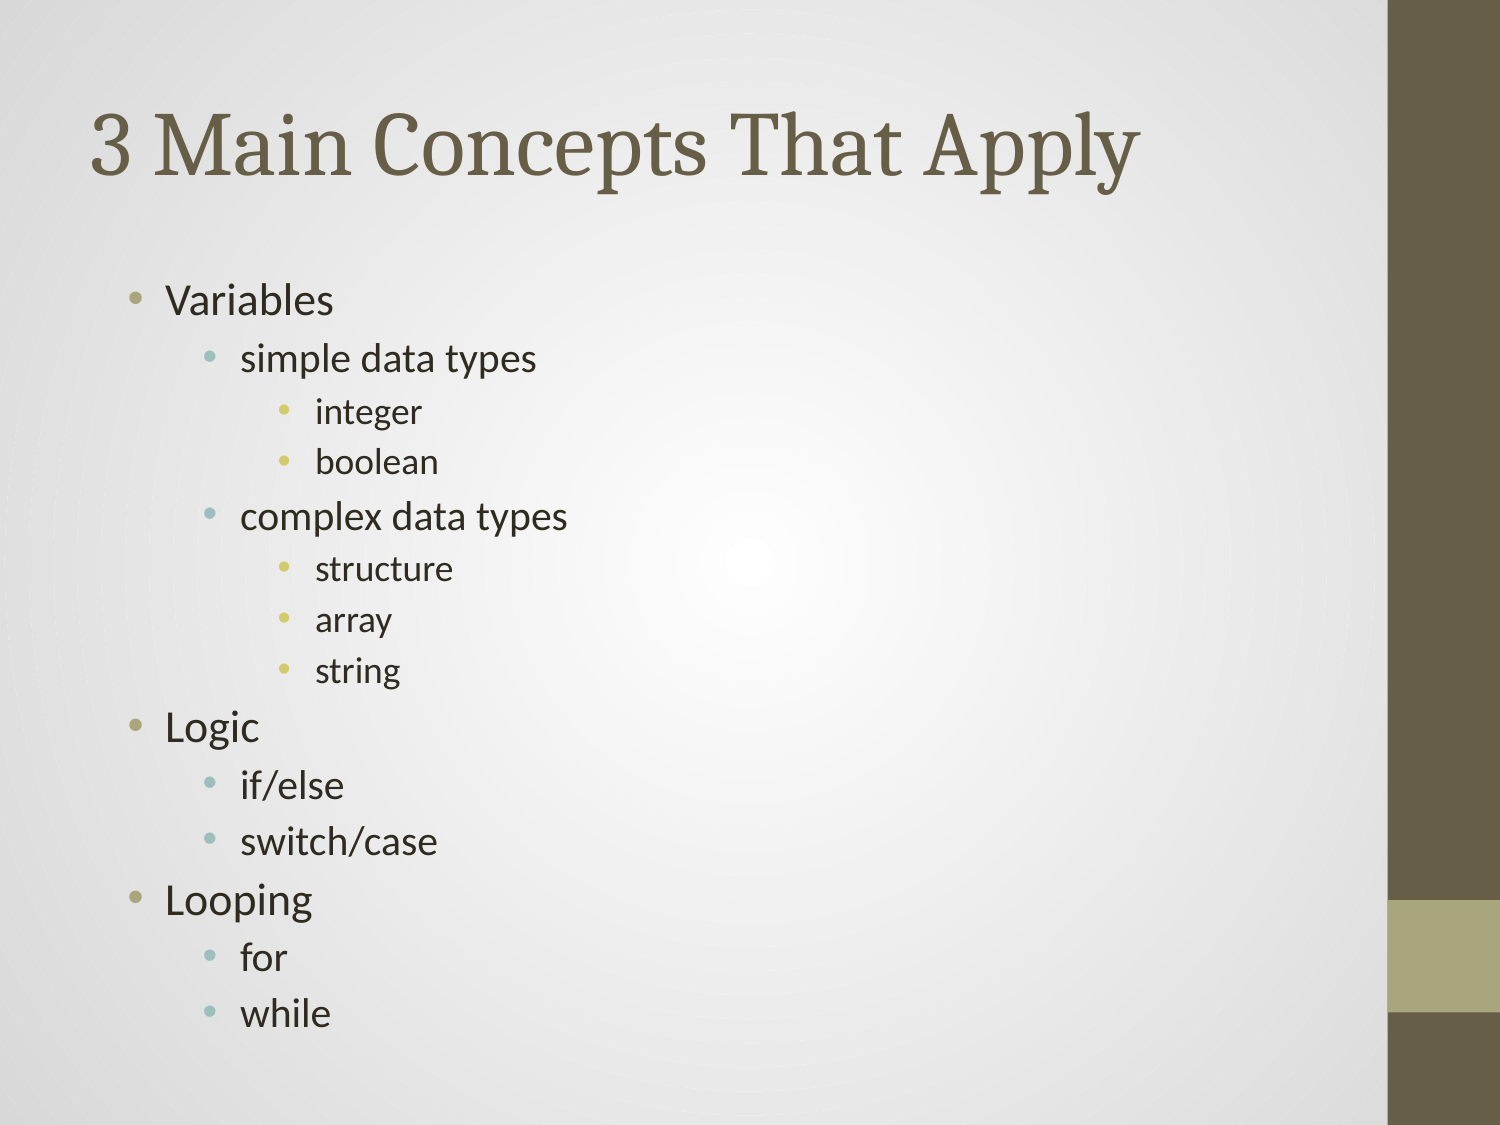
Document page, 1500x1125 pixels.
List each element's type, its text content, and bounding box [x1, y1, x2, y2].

list Variables simple data types integer boolean complex data types structure array string Logic if/else switch/case Looping for while [75, 262, 1325, 1050]
title 3 Main Concepts That Apply [75, 45, 1325, 233]
